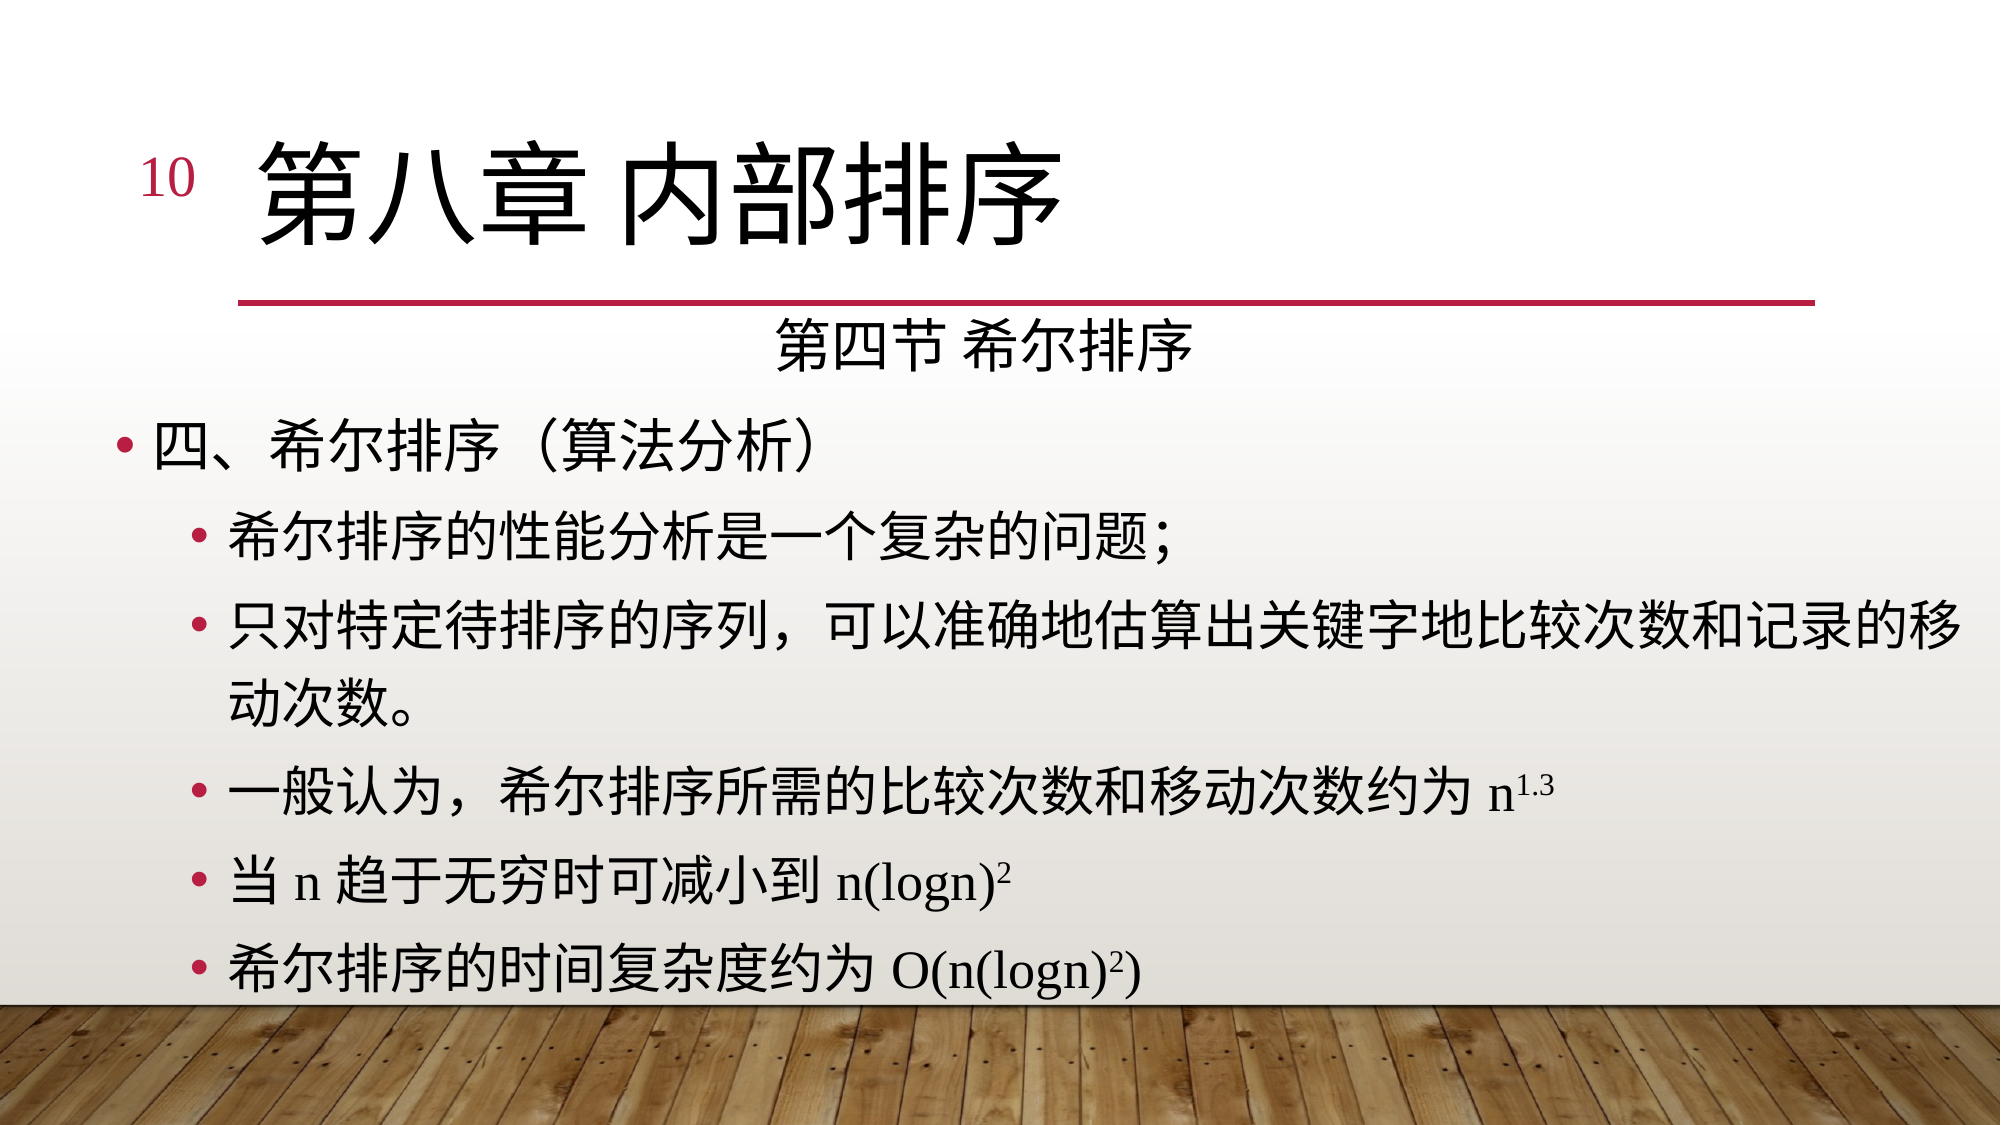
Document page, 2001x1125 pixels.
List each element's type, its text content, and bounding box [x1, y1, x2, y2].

slide_number 10 [78, 131, 212, 214]
text_box 第四节 希尔排序 [758, 301, 1666, 387]
list 四、希尔排序（算法分析） 希尔排序的性能分析是一个复杂的问题； 只对特定待排序的序列，可以准确地估算出关键字地比较次数和记录的移动次数。 一般认为，希尔排序所需的比较次数和移动次数约为n1.3 当n趋于无穷时可减小到n(logn)2 希尔排序的时间复杂度约为O(n(logn)2) [100, 387, 1983, 1027]
picture [0, 1005, 2000, 1125]
title 第八章 内部排序 [238, 131, 1814, 305]
